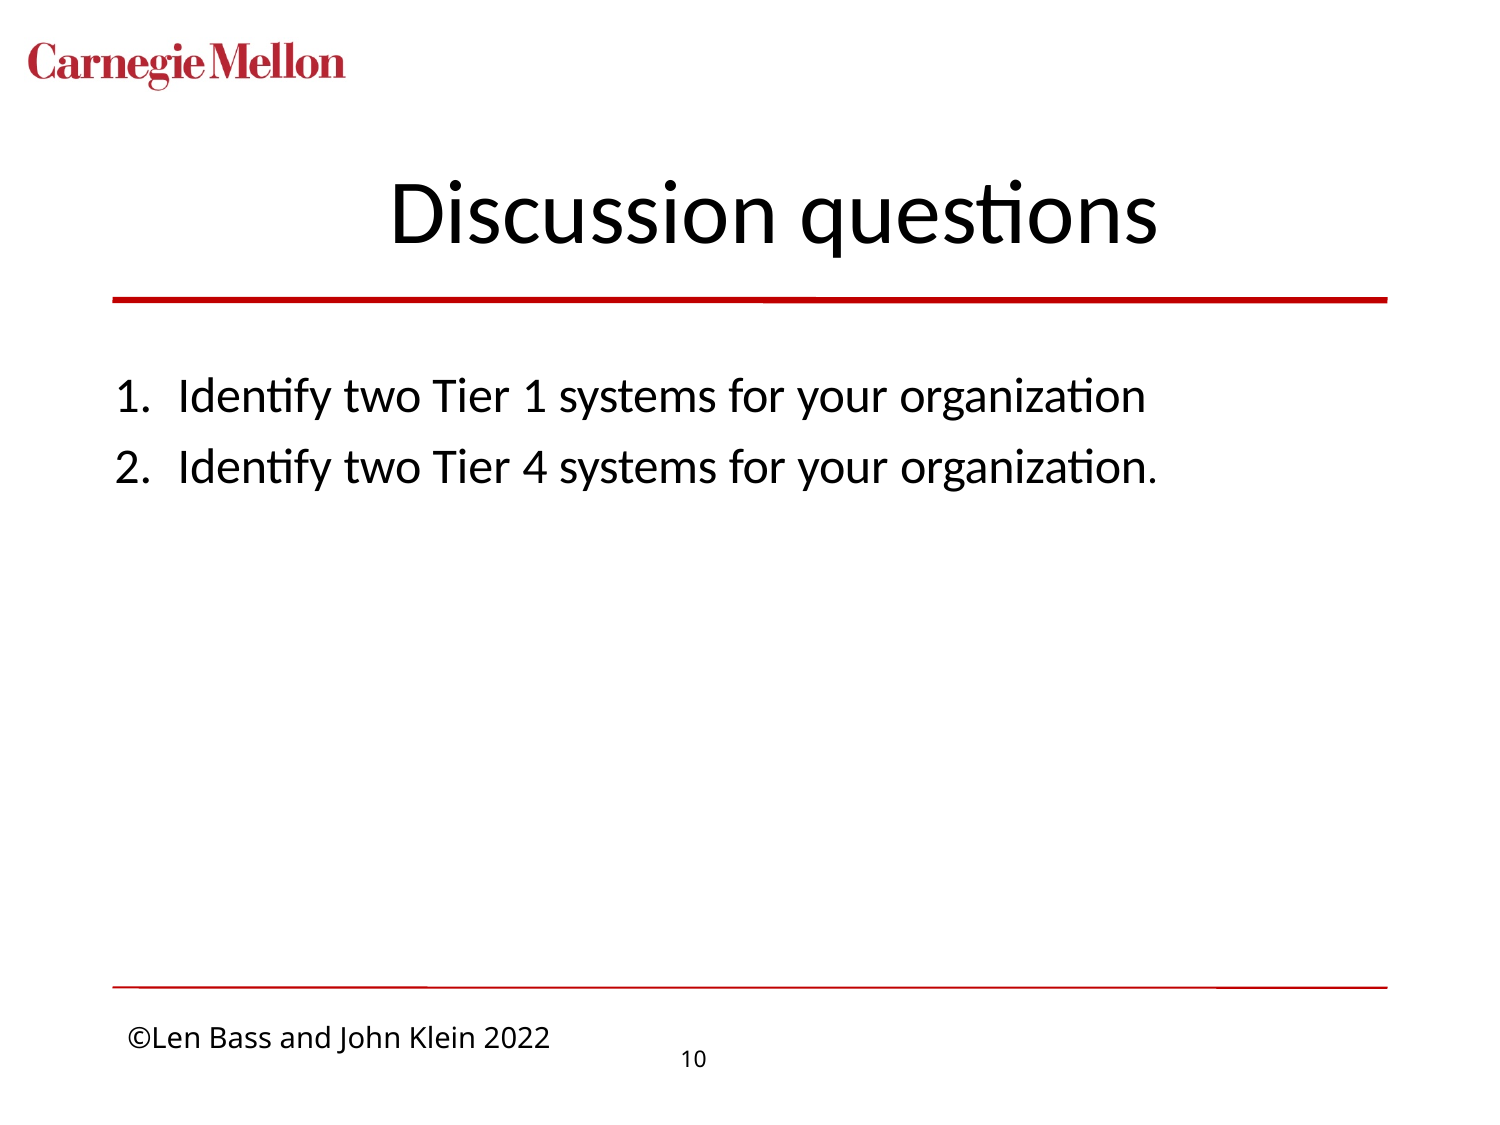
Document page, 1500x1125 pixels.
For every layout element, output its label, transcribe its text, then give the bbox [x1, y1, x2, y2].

text_box Identify two Tier 1 systems for your organization Identify two Tier 4 systems for your organization. [112, 350, 1238, 494]
title Discussion questions [324, 111, 1223, 302]
picture [24, 37, 349, 92]
